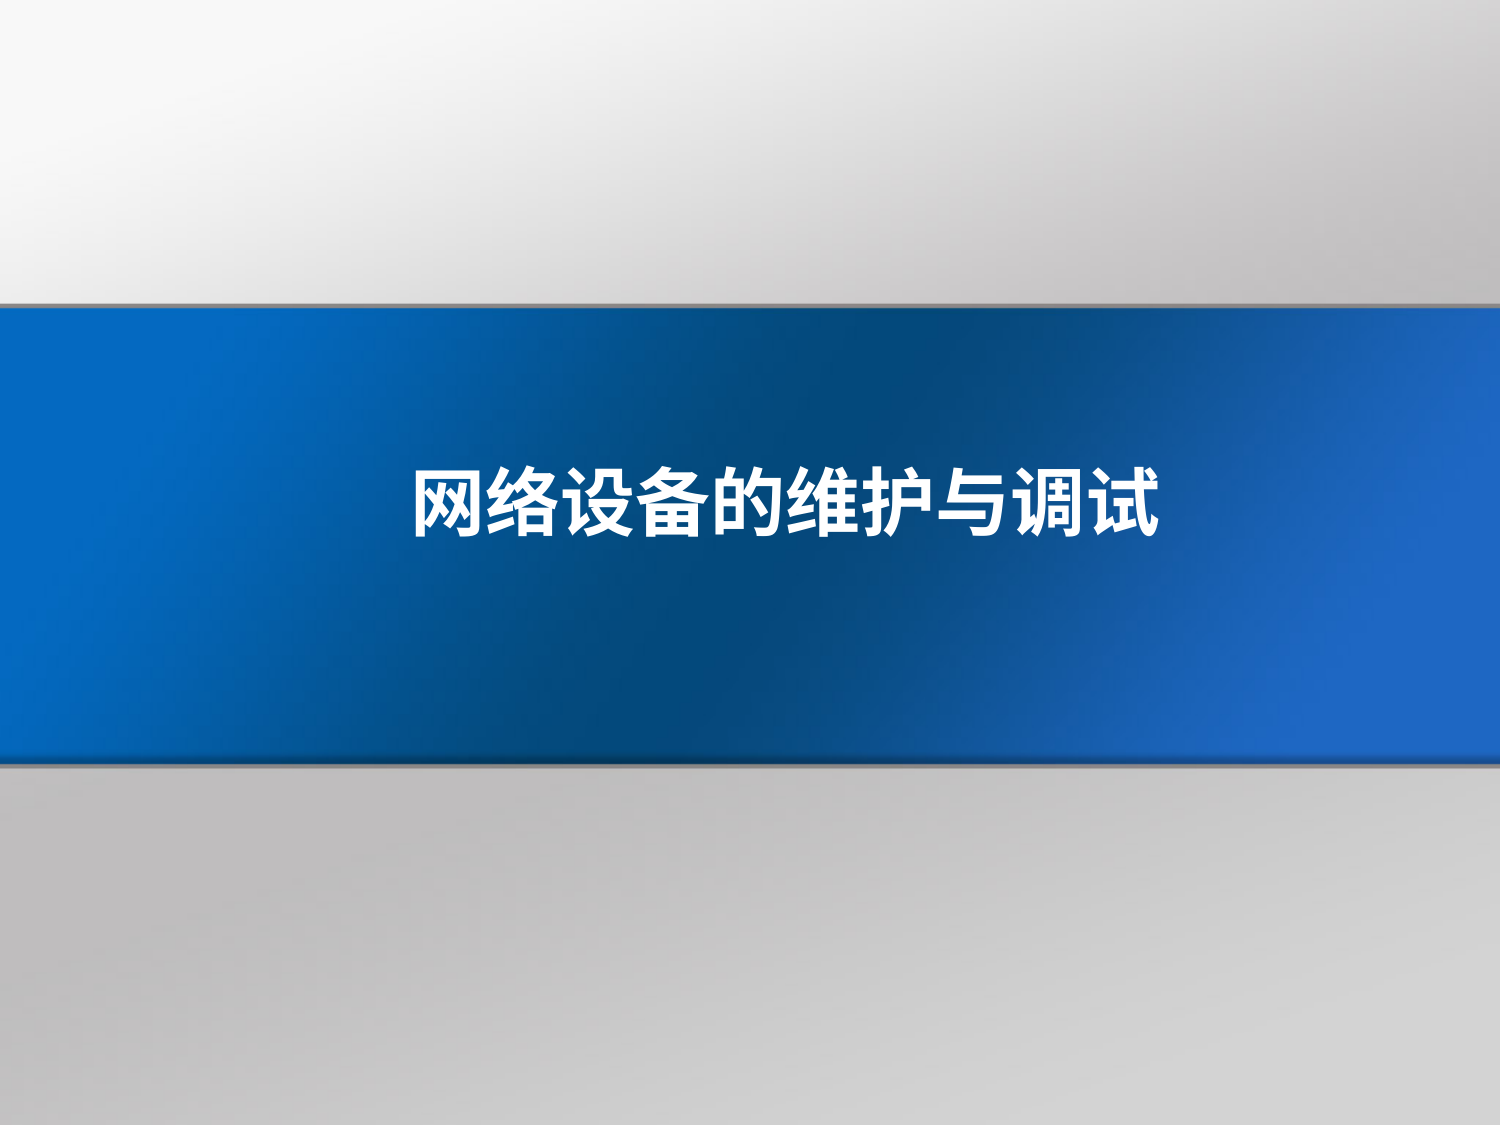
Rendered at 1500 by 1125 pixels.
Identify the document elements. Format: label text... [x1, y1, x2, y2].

title 网络设备的维护与调试 [147, 326, 1423, 630]
picture [0, 0, 1500, 1125]
